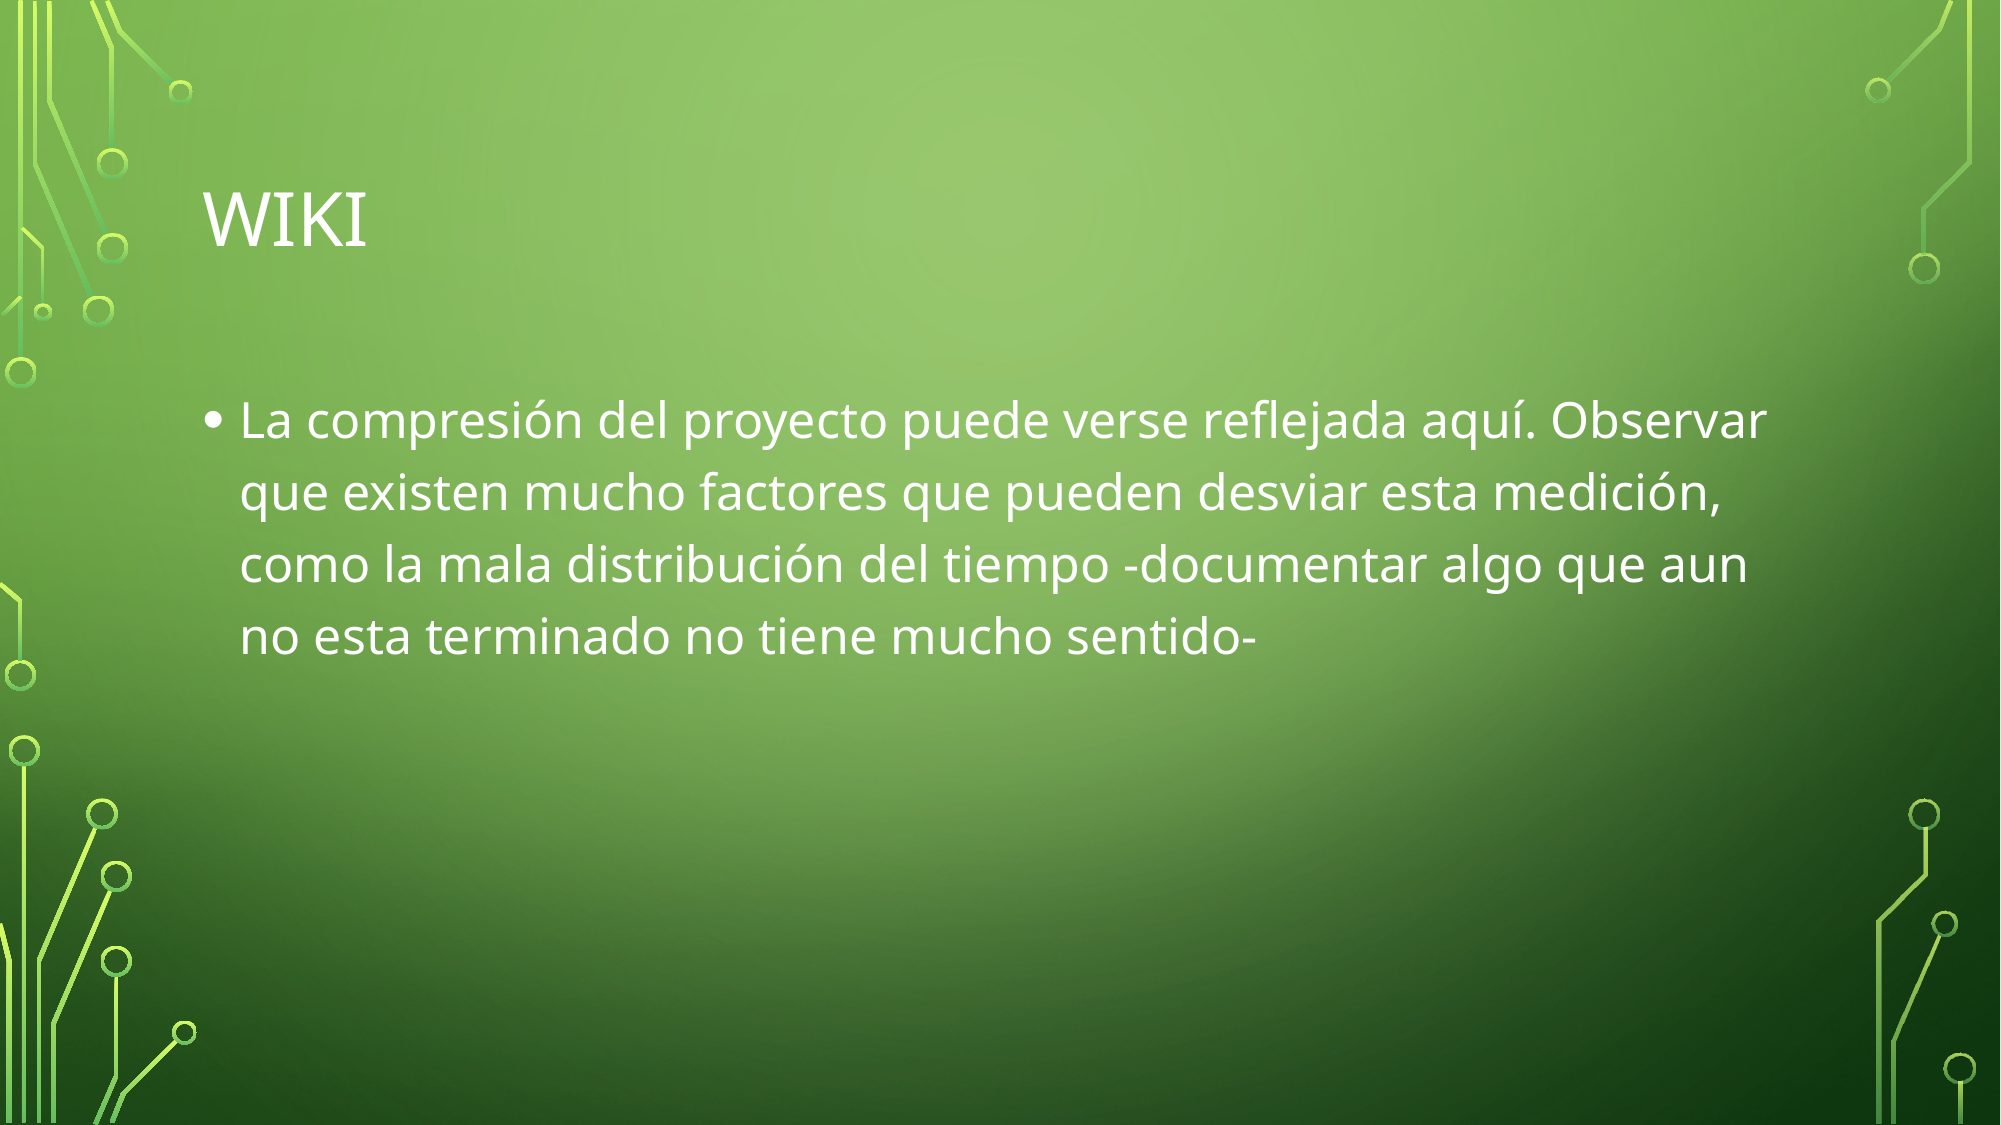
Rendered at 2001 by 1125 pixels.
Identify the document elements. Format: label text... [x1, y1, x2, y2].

list La compresión del proyecto puede verse reflejada aquí. Observar que existen mucho factores que pueden desviar esta medición, como la mala distribución del tiempo -documentar algo que aun no esta terminado no tiene mucho sentido- [187, 369, 1813, 950]
title Wiki [187, 101, 1813, 344]
